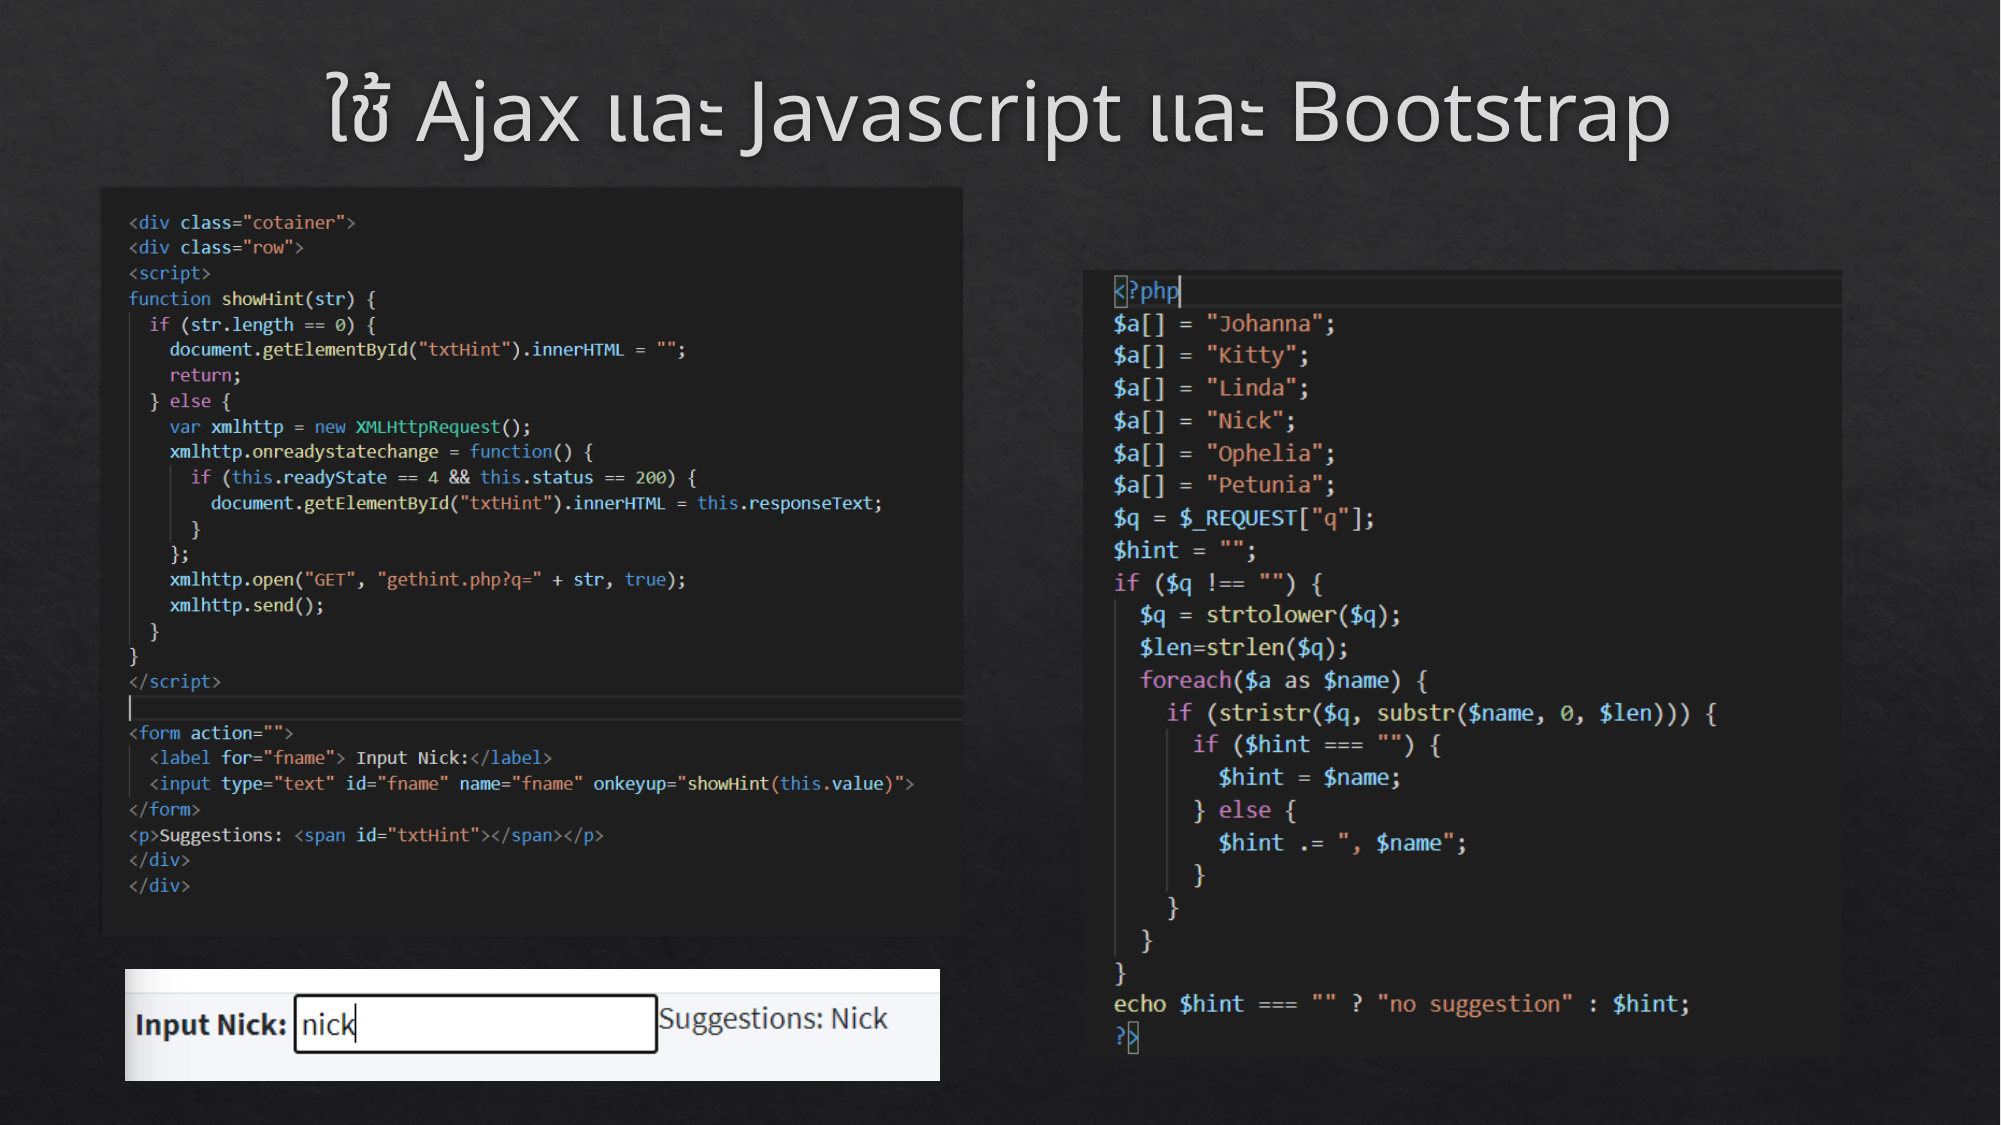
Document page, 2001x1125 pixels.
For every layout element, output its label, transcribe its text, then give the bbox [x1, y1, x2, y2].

title ใช้ Ajax และ Javascript และ Bootstrap [150, 28, 1850, 189]
picture [1082, 270, 1843, 1058]
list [102, 187, 963, 937]
picture [125, 969, 940, 1081]
